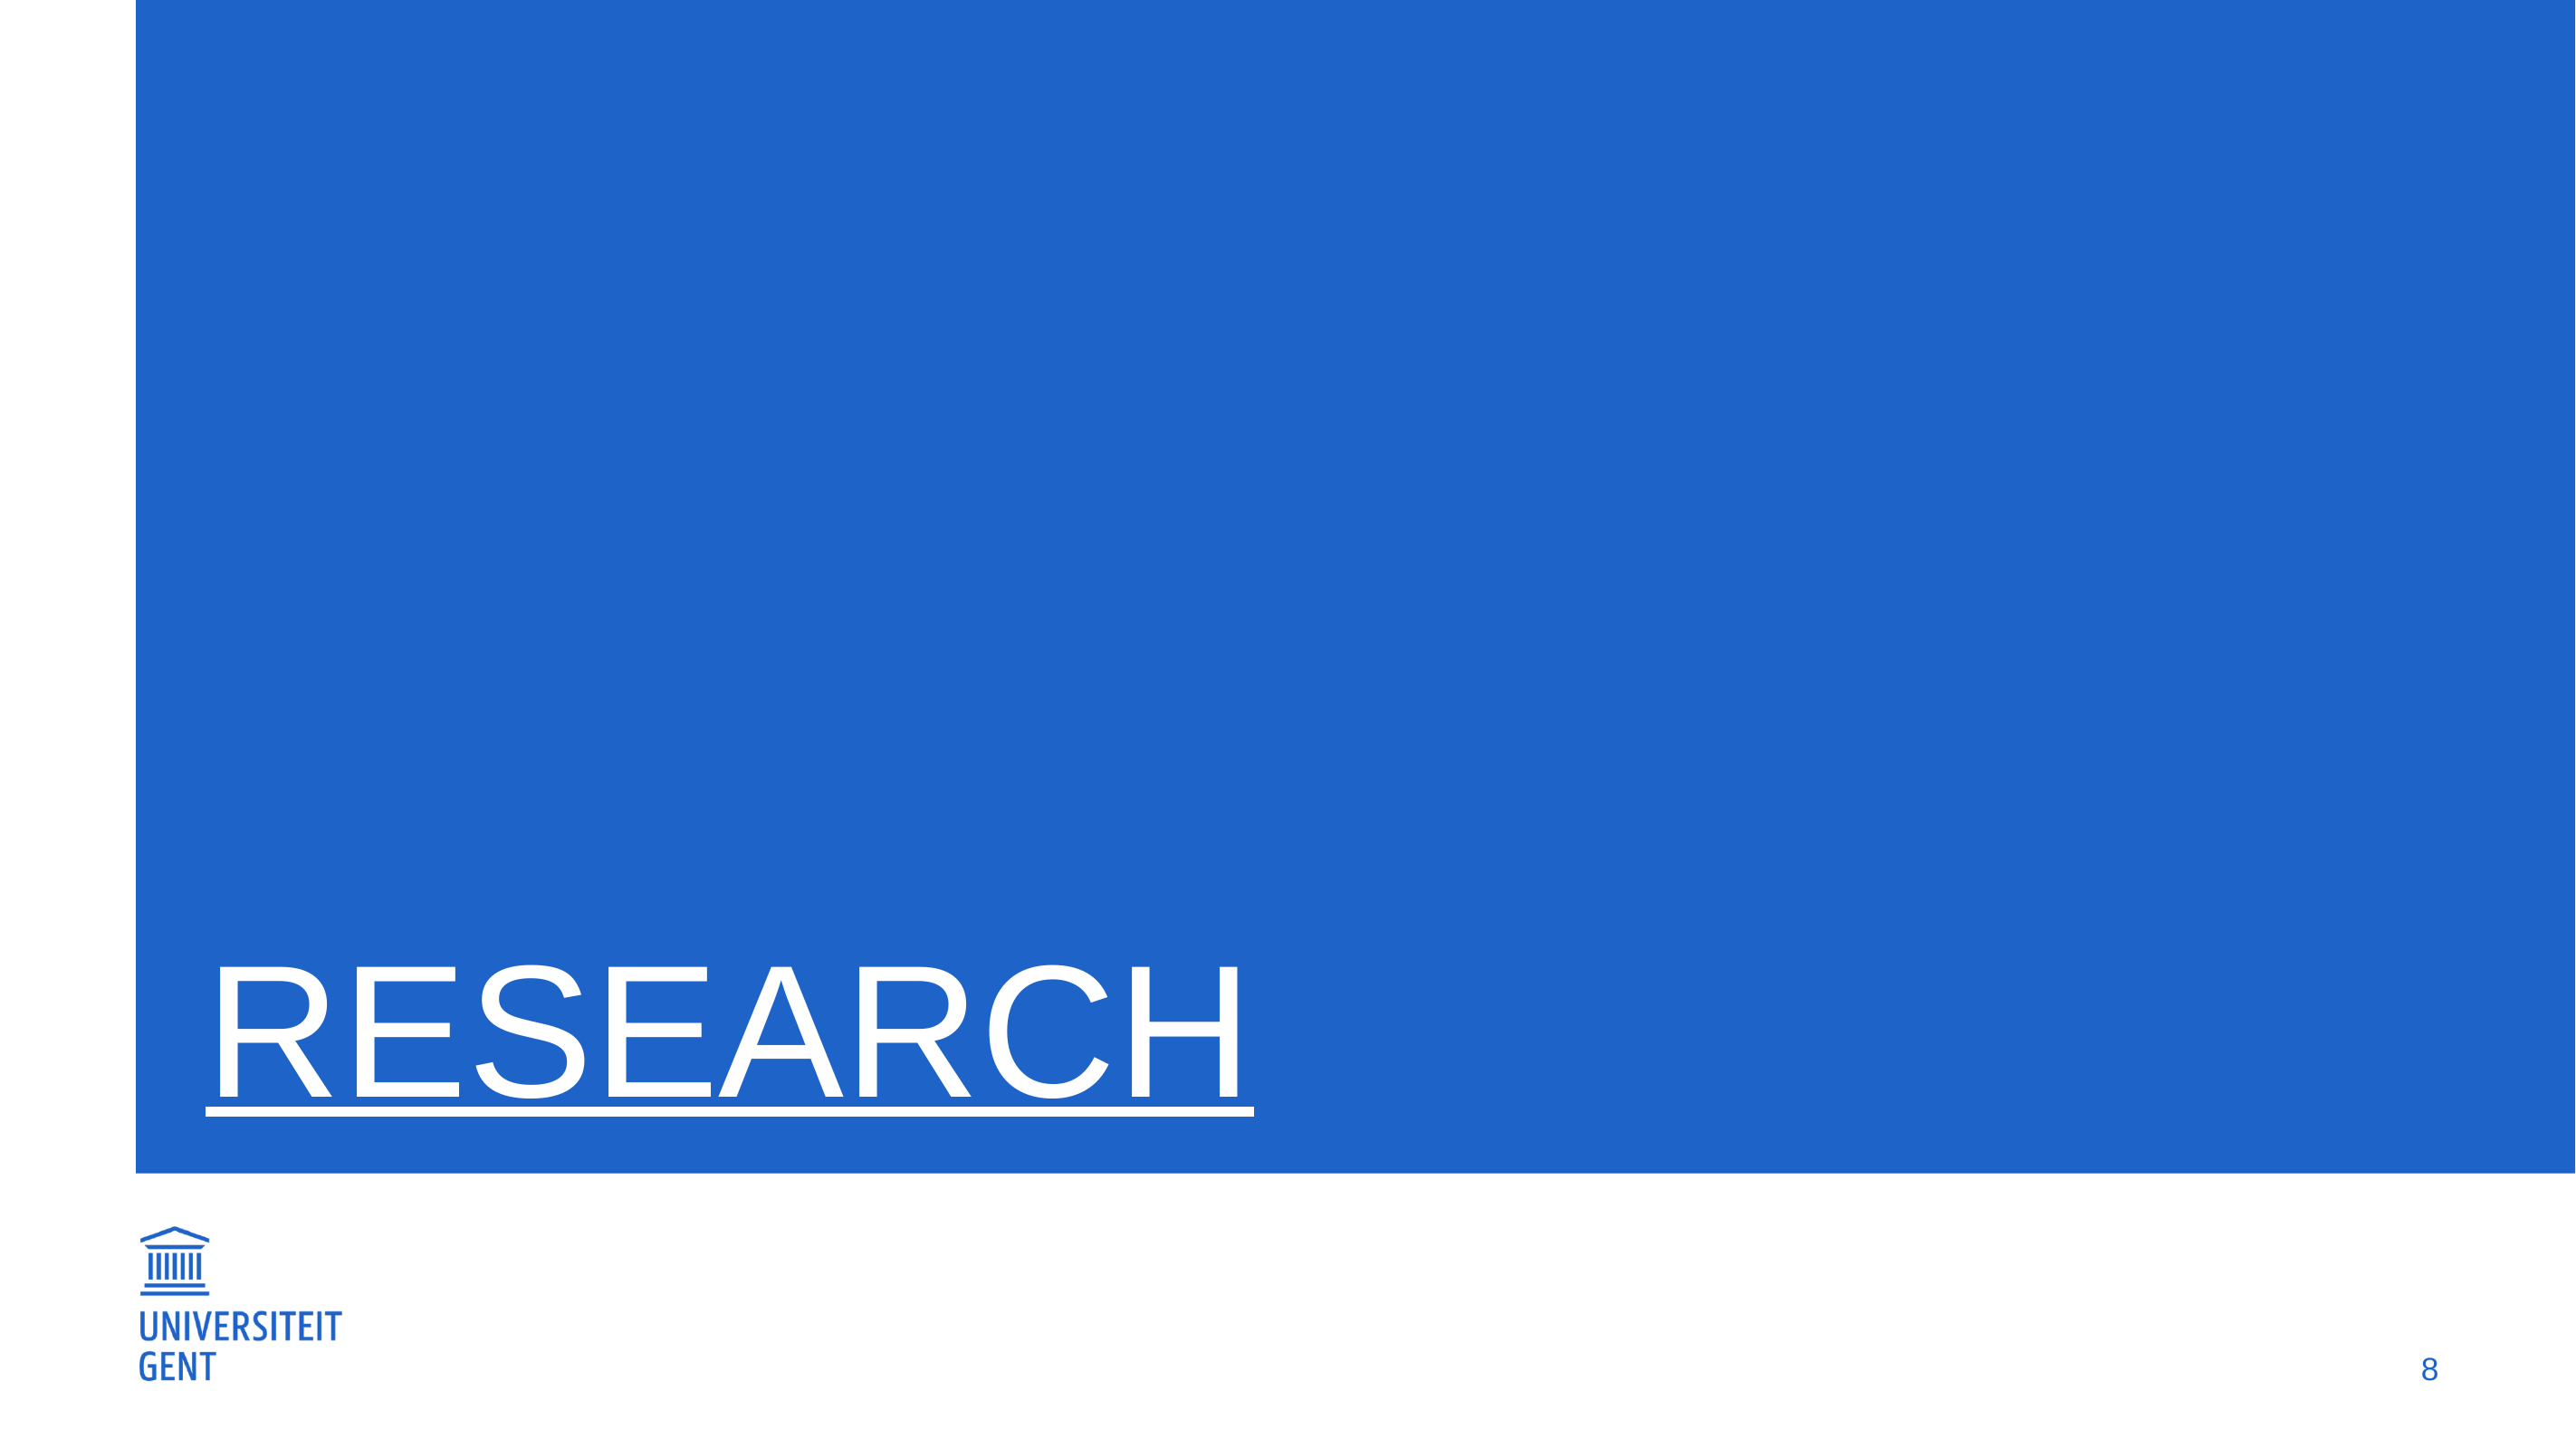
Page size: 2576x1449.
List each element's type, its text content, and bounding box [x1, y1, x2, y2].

title Research [191, 482, 2447, 1142]
slide_number 8 [2315, 1329, 2453, 1407]
picture [72, 1174, 415, 1449]
